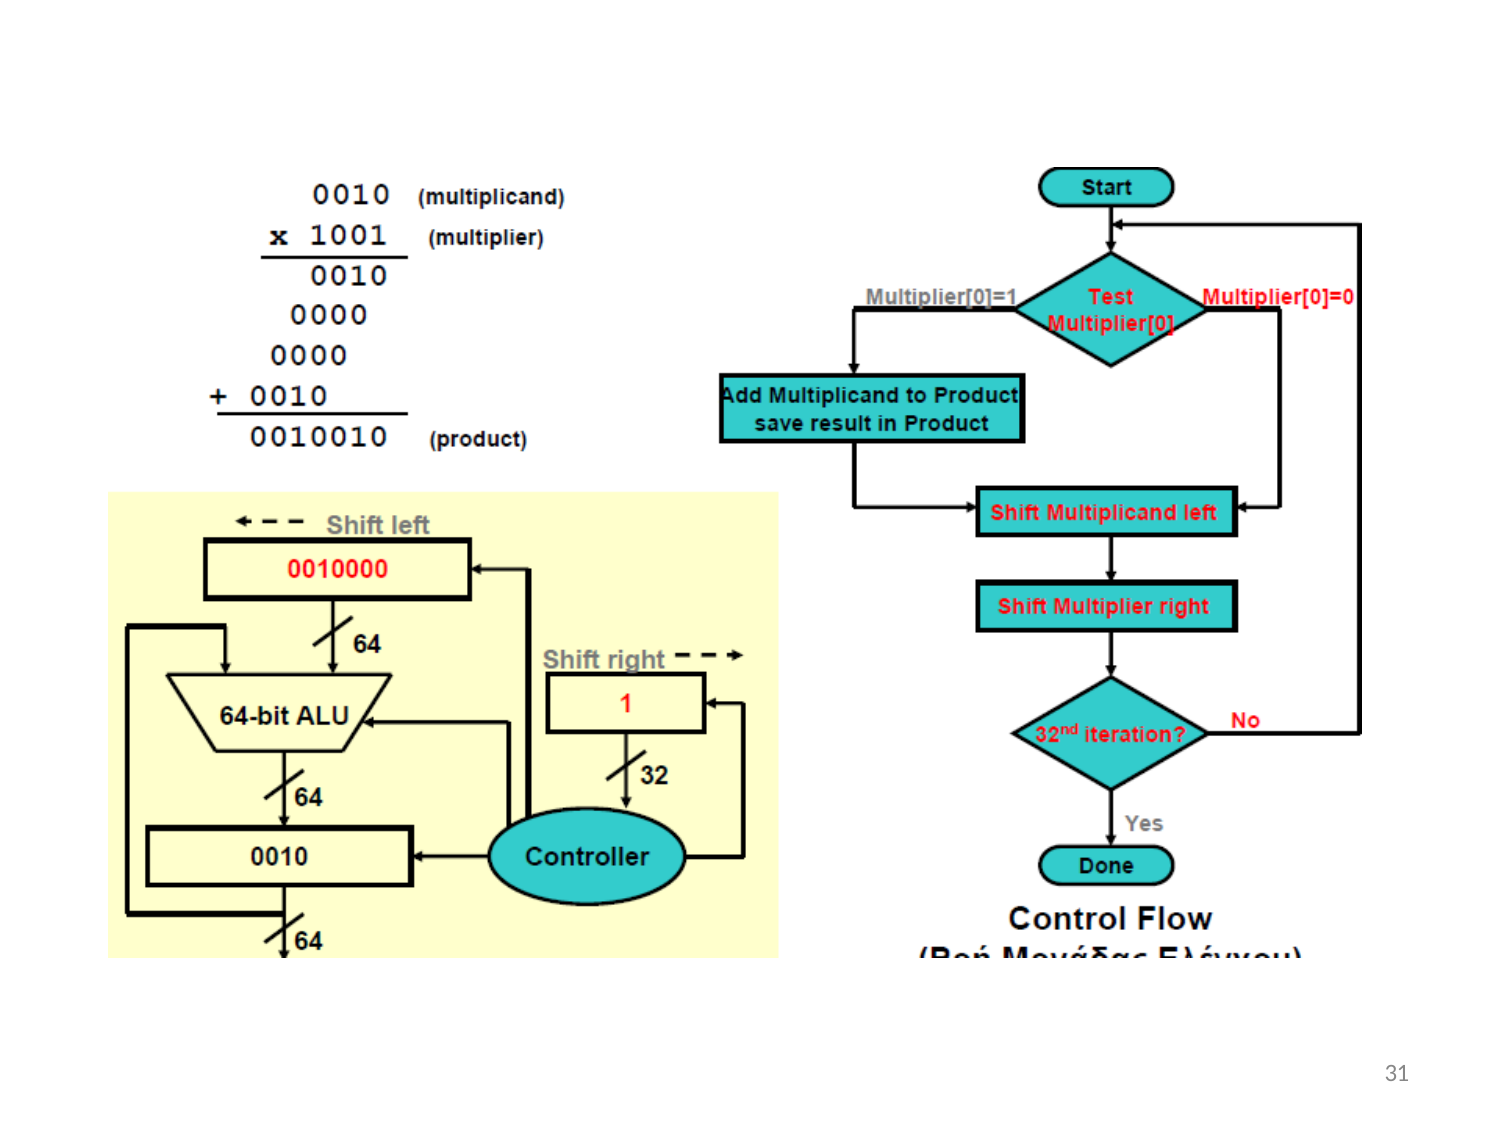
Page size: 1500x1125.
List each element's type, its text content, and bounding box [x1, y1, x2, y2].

slide_number 31 [1378, 1060, 1419, 1125]
picture [108, 166, 1363, 958]
